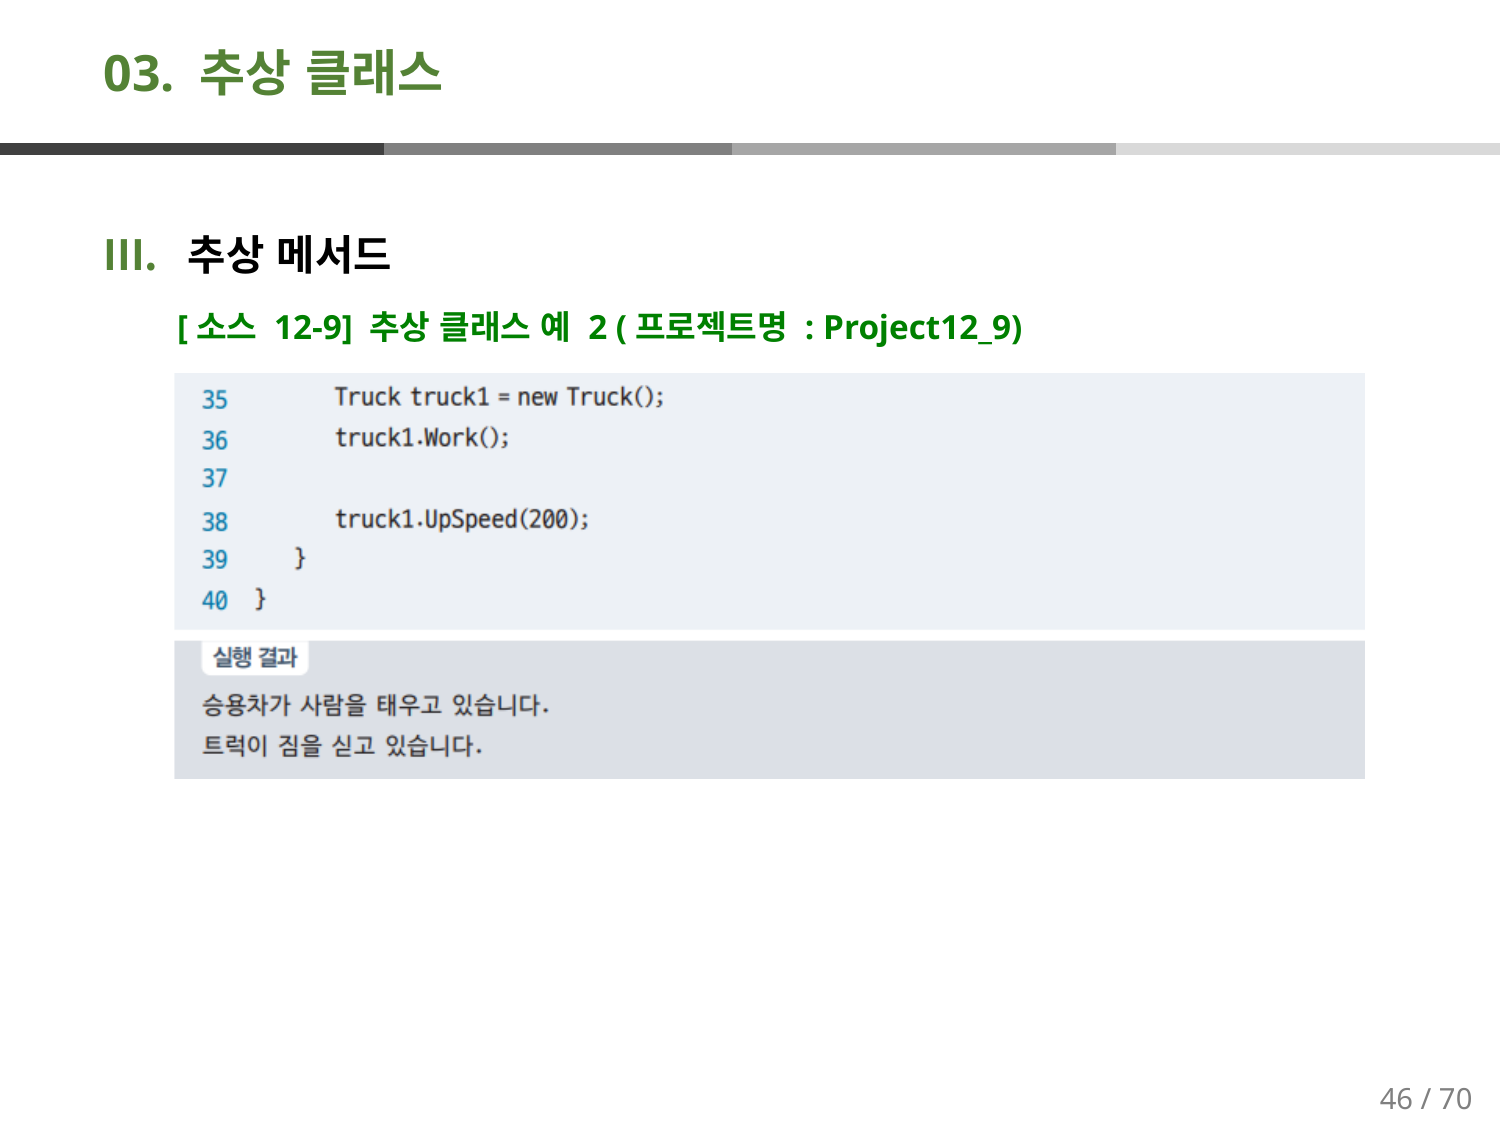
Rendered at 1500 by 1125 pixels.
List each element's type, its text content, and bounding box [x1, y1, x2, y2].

picture [170, 373, 1365, 779]
list 추상 메서드 [소스 12-9] 추상 클래스 예 2 (프로젝트명 : Project12_9) [88, 196, 1447, 1125]
title 03. 추상 클래스 [88, 30, 1400, 121]
